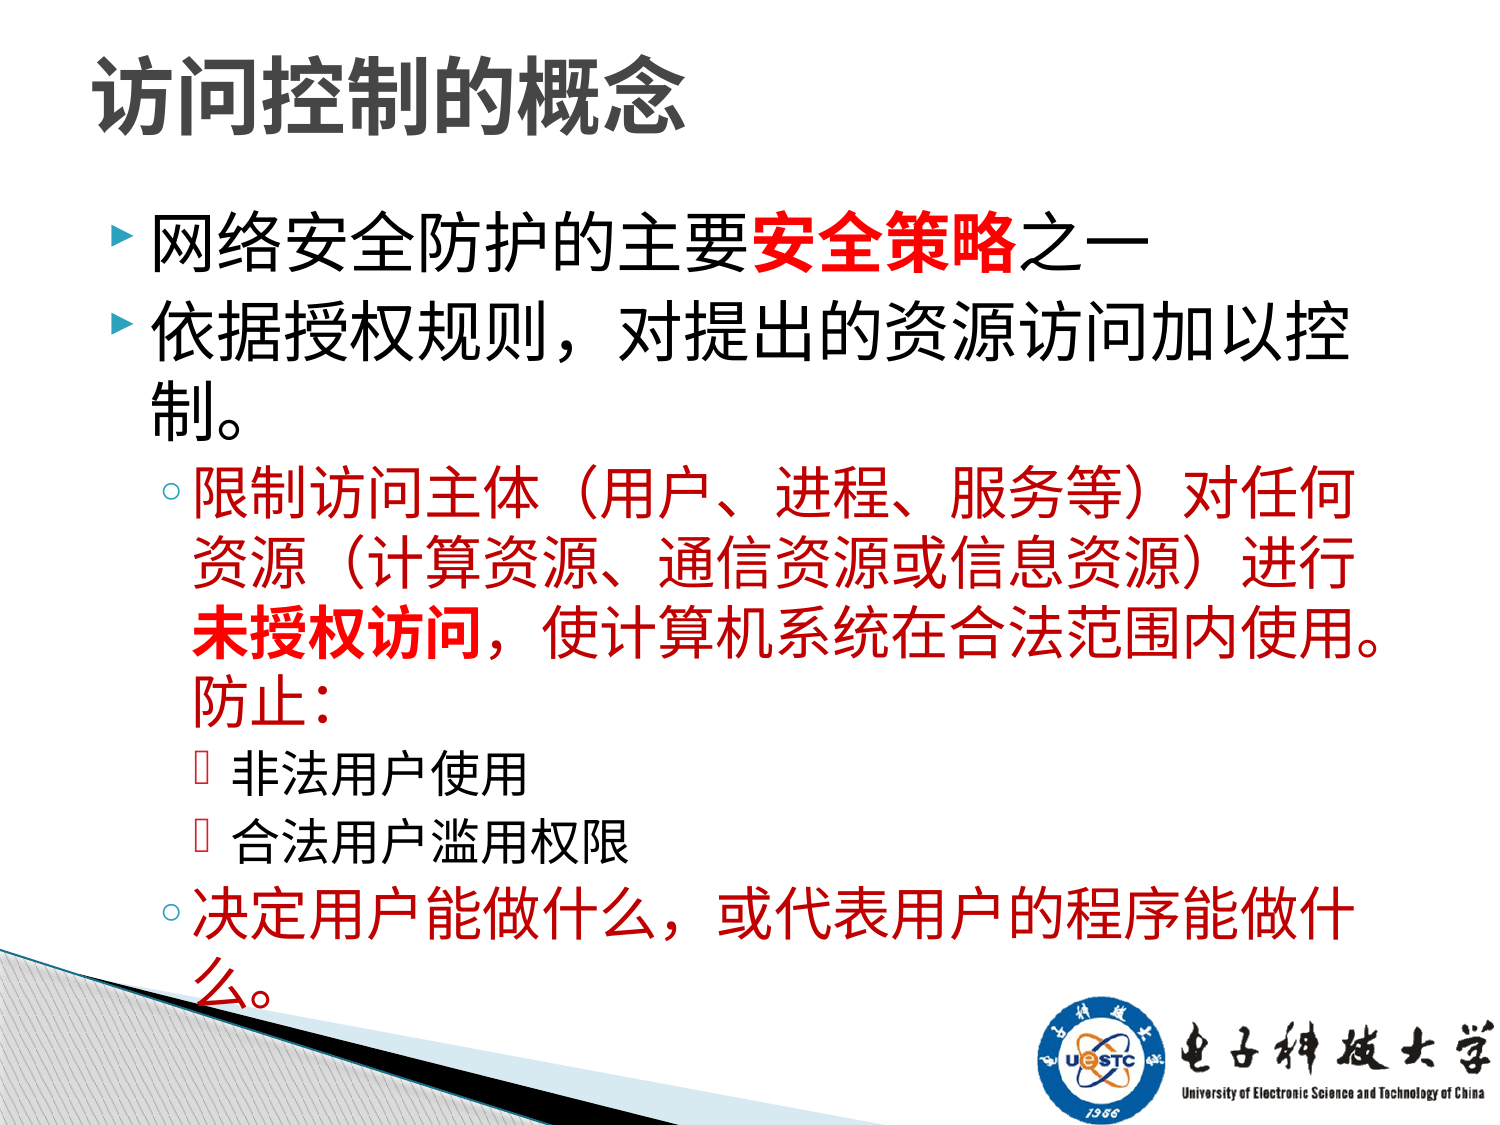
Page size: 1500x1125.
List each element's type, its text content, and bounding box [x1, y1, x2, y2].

picture [1037, 995, 1495, 1125]
list 网络安全防护的主要安全策略之一 依据授权规则，对提出的资源访问加以控制。 限制访问主体（用户、进程、服务等）对任何资源（计算资源、通信资源或信息资源）进行未授权访问，使计算机系统在合法范围内使用。防止： 非法用户使用 合法用户滥用权限 决定用户能做什么，或代表用户的程序能做什么。 [75, 193, 1425, 1049]
title 访问控制的概念 [75, 0, 1425, 188]
